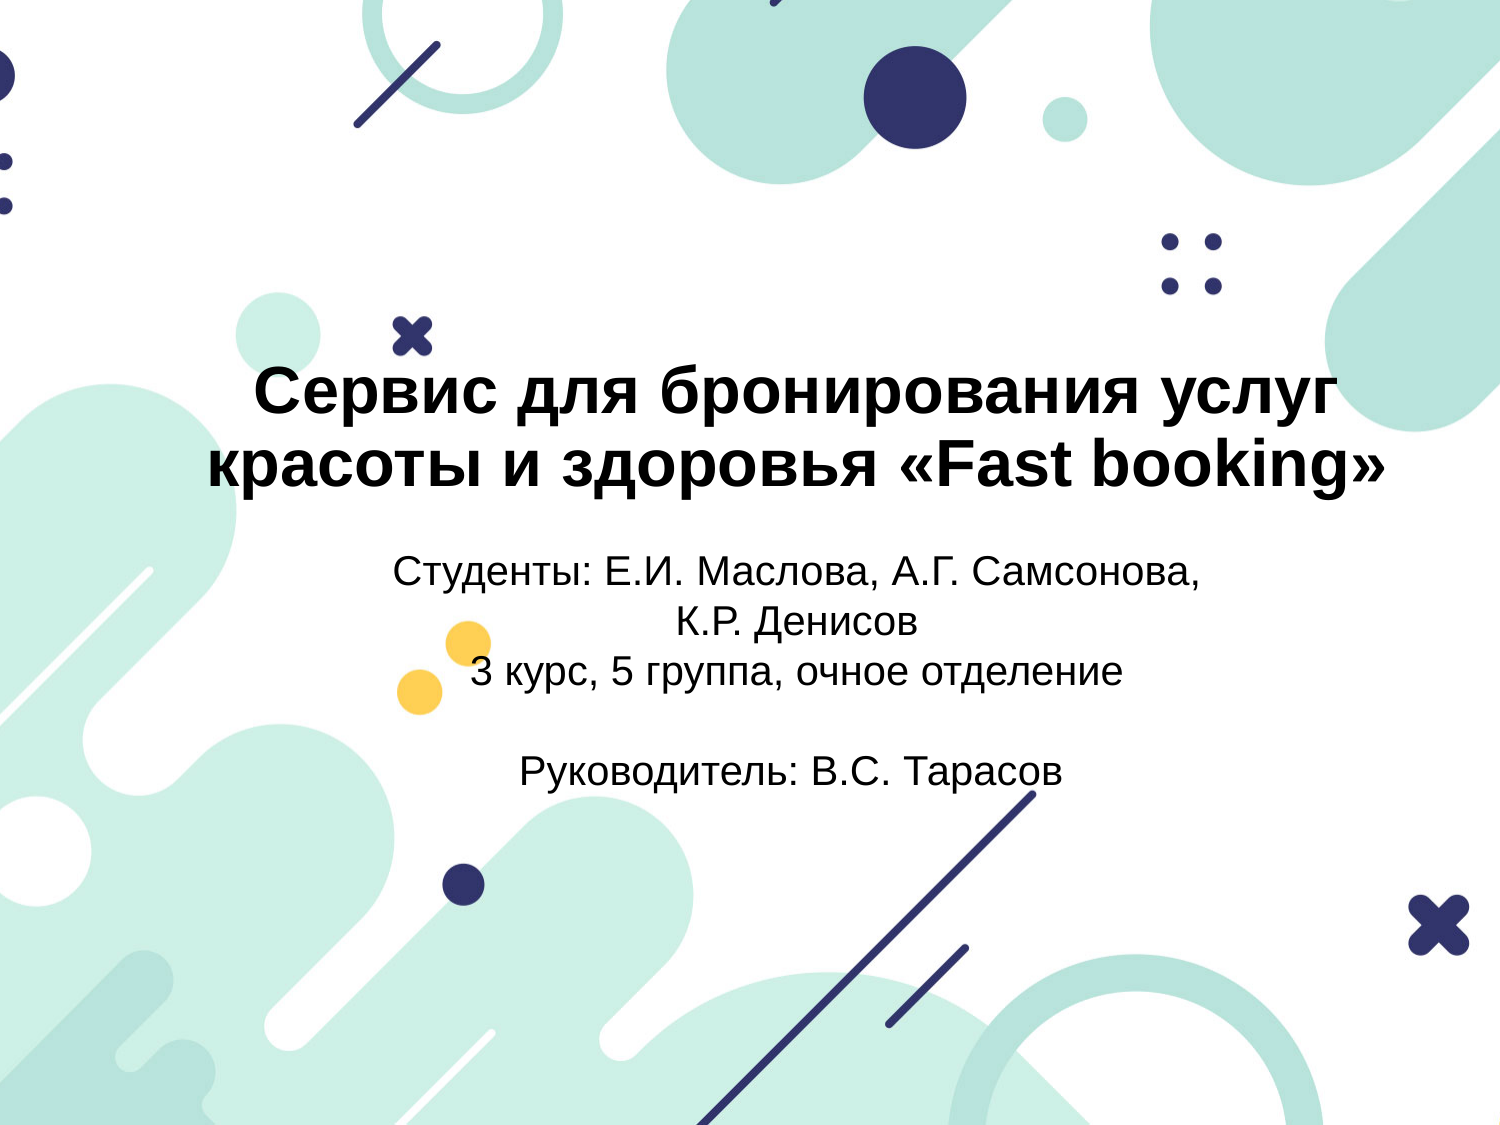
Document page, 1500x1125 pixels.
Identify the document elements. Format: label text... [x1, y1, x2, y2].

picture [0, 0, 1500, 1125]
text_box Студенты: Е.И. Маслова, А.Г. Самсонова, К.Р. Денисов 3 курс, 5 группа, очное отделение Руководитель: В.С. Тарасов [341, 536, 1253, 801]
title Сервис для бронирования услуг красоты и здоровья «Fast booking» [186, 298, 1408, 508]
